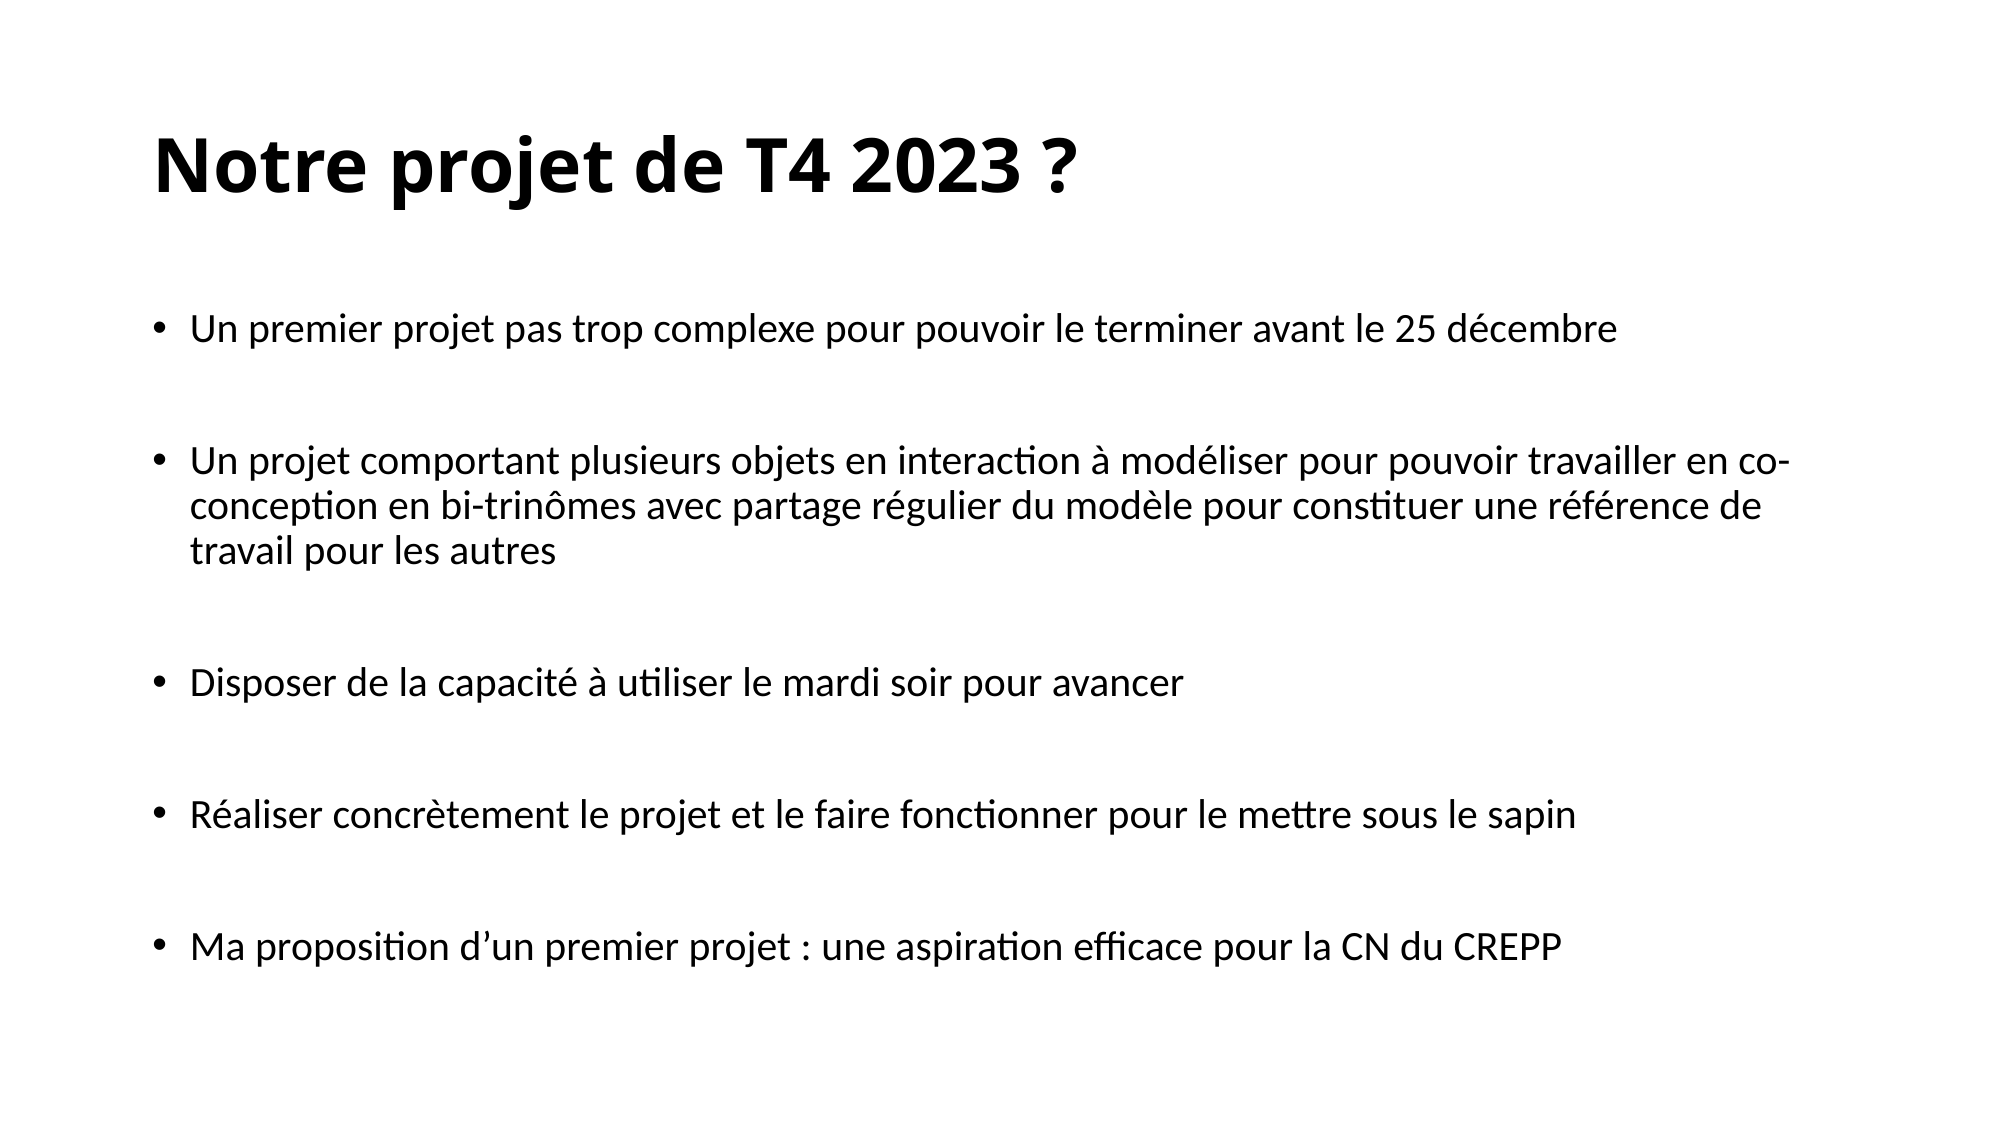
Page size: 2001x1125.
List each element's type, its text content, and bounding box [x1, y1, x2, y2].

list Un premier projet pas trop complexe pour pouvoir le terminer avant le 25 décembre Un projet comportant plusieurs objets en interaction à modéliser pour pouvoir travailler en co-conception en bi-trinômes avec partage régulier du modèle pour constituer une référence de travail pour les autres Disposer de la capacité à utiliser le mardi soir pour avancer Réaliser concrètement le projet et le faire fonctionner pour le mettre sous le sapin Ma proposition d’un premier projet : une aspiration efficace pour la CN du CREPP [137, 299, 1863, 1014]
title Notre projet de T4 2023 ? [137, 59, 1863, 278]
